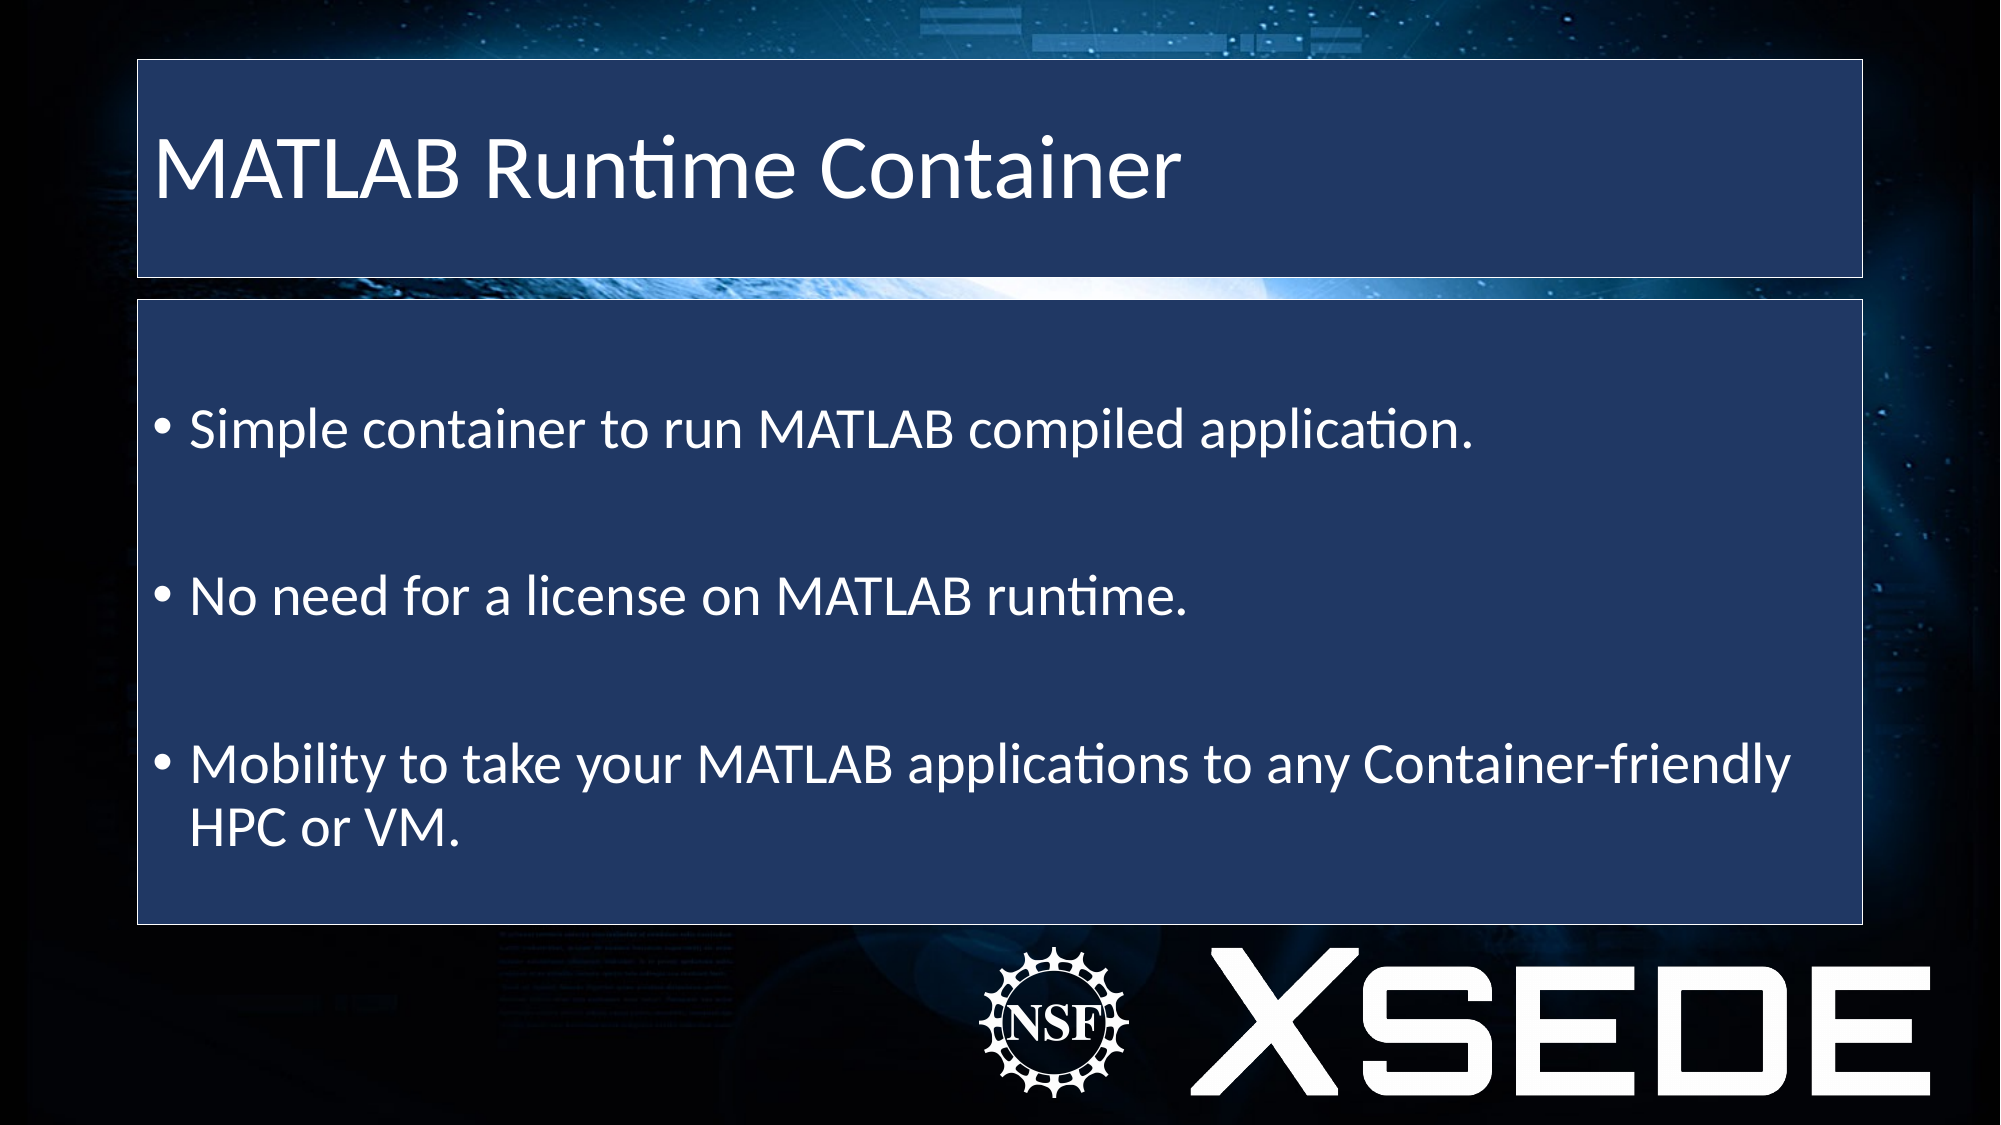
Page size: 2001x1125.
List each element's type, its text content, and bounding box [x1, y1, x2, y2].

picture [0, 0, 2000, 1125]
list Simple container to run MATLAB compiled application. No need for a license on MATLAB runtime. Mobility to take your MATLAB applications to any Container-friendly HPC or VM. [137, 299, 1863, 925]
title MATLAB Runtime Container [137, 59, 1863, 278]
